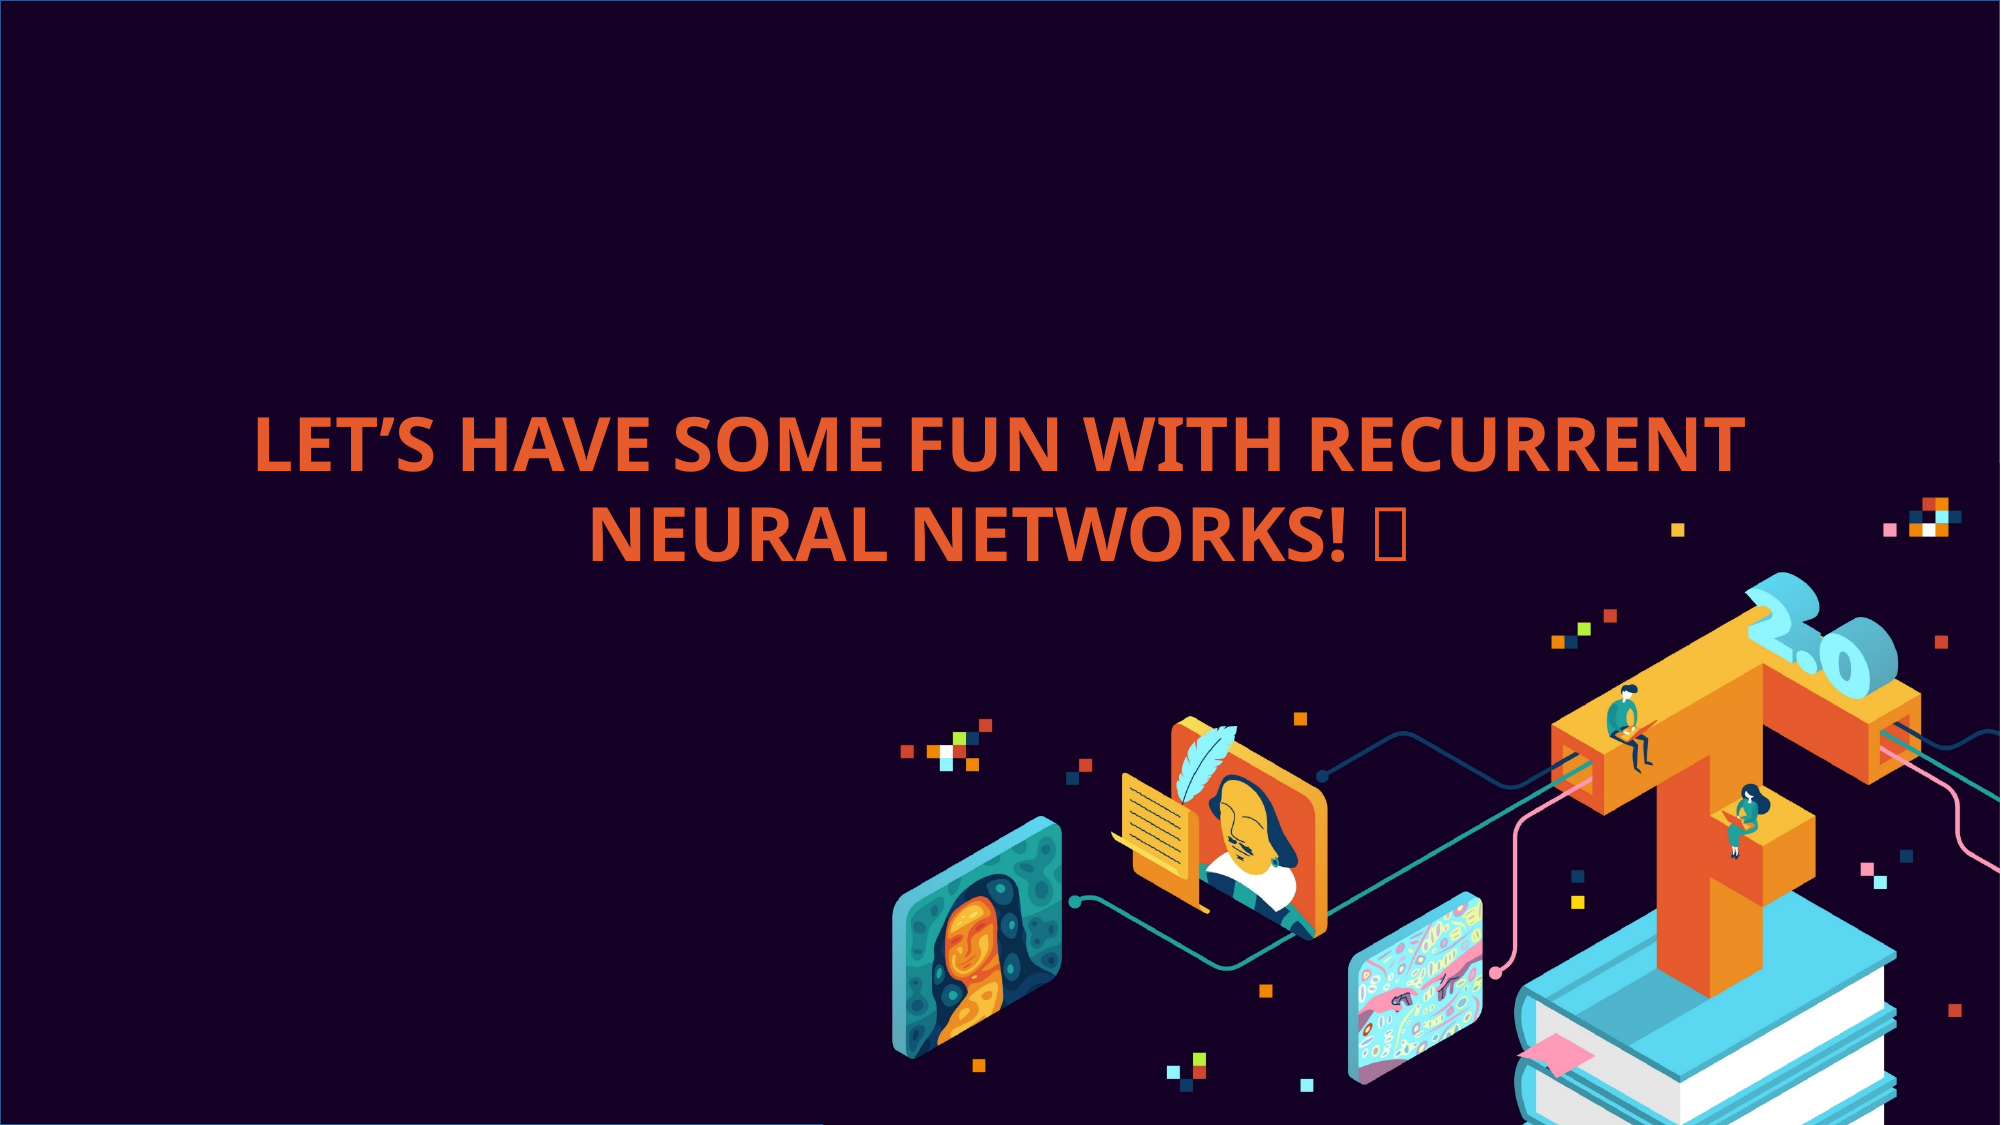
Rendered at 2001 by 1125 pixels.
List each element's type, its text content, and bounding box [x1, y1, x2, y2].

text_box [0, 0, 2000, 1125]
picture [823, 463, 2000, 1125]
text_box LET’S HAVE SOME FUN WITH RECURRENT NEURAL NETWORKS!  [193, 389, 1807, 584]
